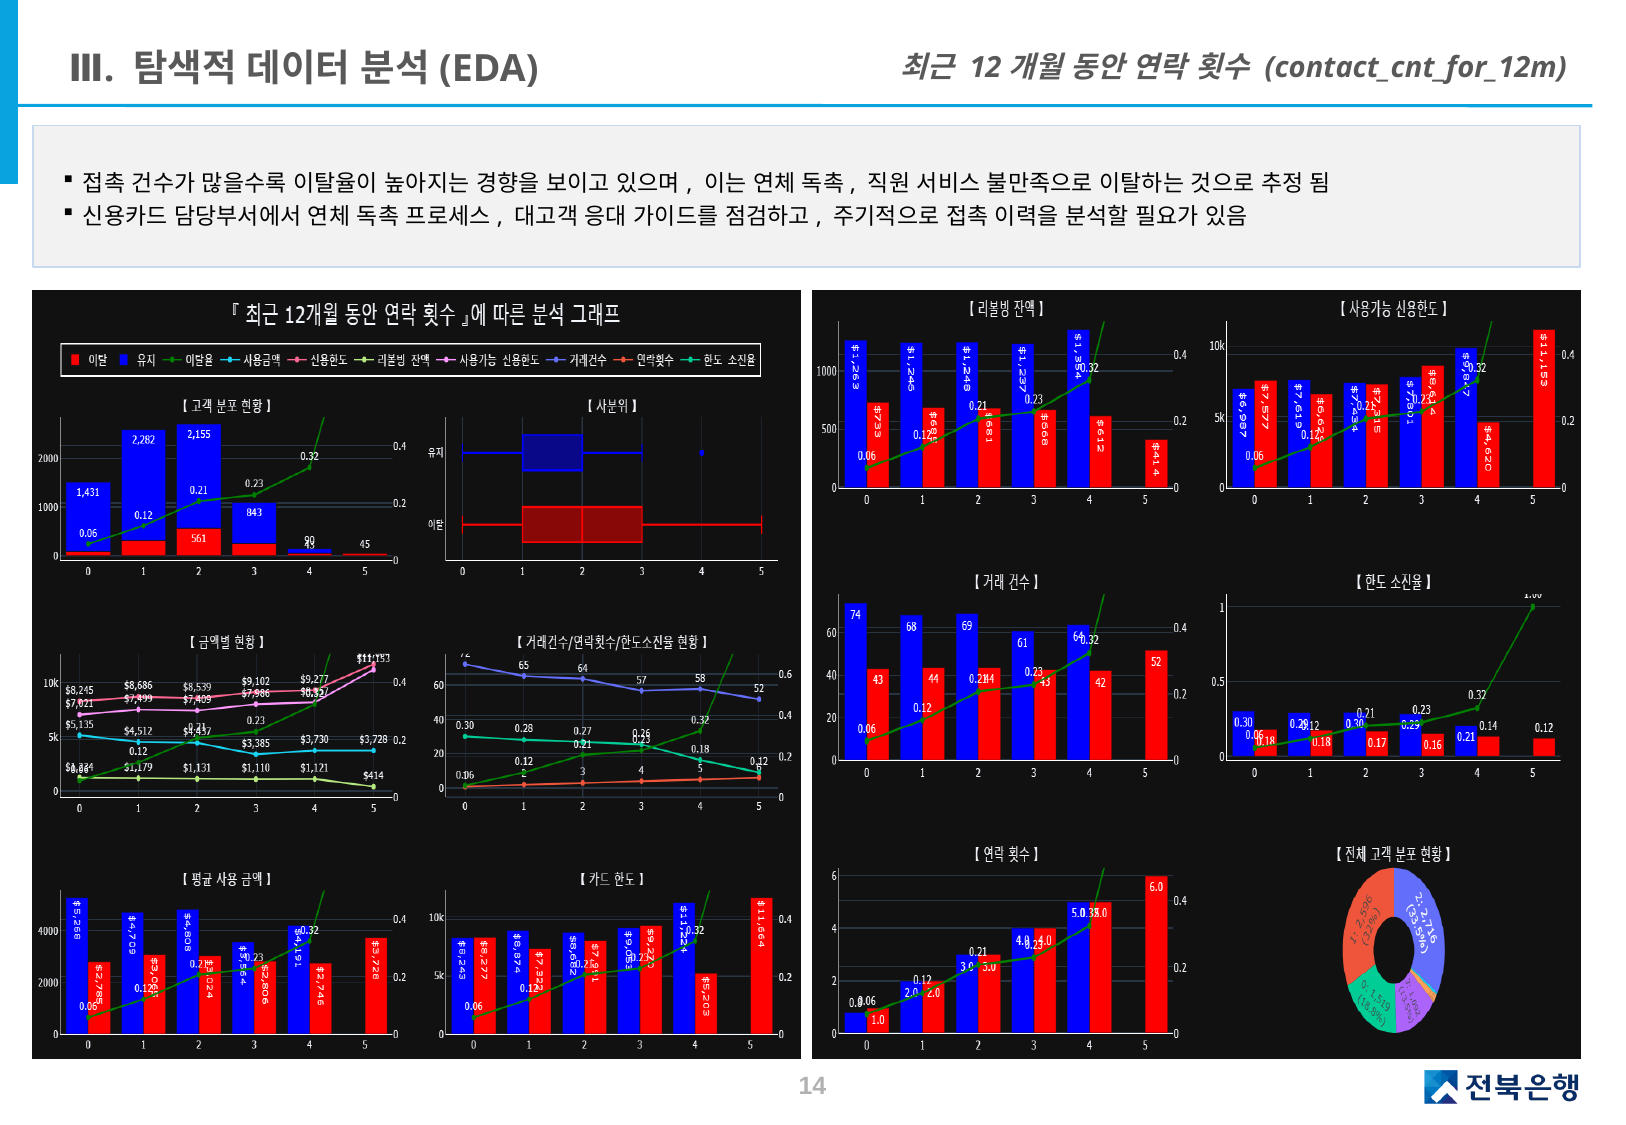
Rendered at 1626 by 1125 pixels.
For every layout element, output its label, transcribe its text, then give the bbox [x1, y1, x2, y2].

picture [32, 290, 801, 1059]
picture [1399, 1060, 1603, 1113]
text_box Ⅲ. 탐색적 데이터 분석(EDA) [68, 37, 919, 95]
picture [812, 290, 1581, 1059]
text_box 최근 12개월 동안 연락 횟수 (contact_cnt_for_12m) [1414, 37, 1582, 95]
text_box 접촉 건수가 많을수록 이탈율이 높아지는 경향을 보이고 있으며, 이는 연체 독촉, 직원 서비스 불만족으로 이탈하는 것으로 추정 됨 신용카드 담당부서에서 연체 독촉 프로세스, 대고객 응대 가이드를 점검하고, 주기적으로 접촉 이력을 분석할 필요가 있음 [32, 125, 1581, 268]
slide_number 13 [774, 1054, 850, 1115]
